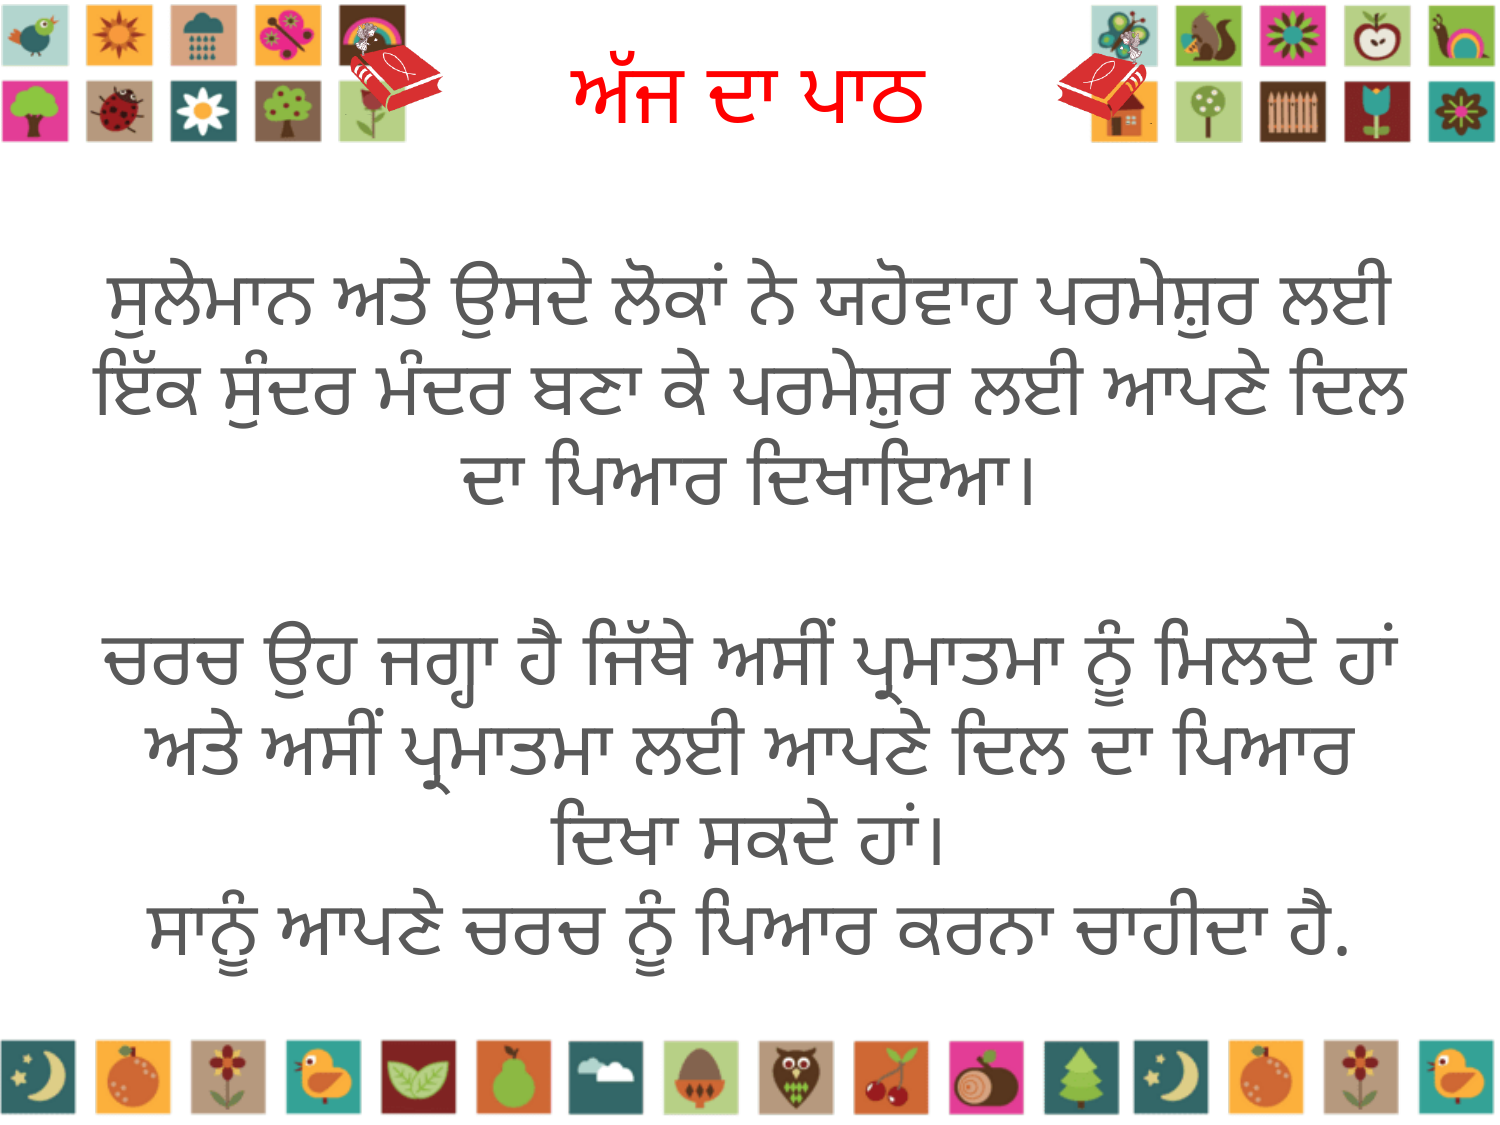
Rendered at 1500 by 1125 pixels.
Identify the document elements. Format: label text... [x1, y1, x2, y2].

text_box ਅੱਜ ਦਾ ਪਾਠ [424, 33, 1078, 148]
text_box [0, 1028, 1500, 1118]
picture [0, 3, 475, 150]
picture [1025, 3, 1500, 150]
text_box ਸੁਲੇਮਾਨ ਅਤੇ ਉਸਦੇ ਲੋਕਾਂ ਨੇ ਯਹੋਵਾਹ ਪਰਮੇਸ਼ੁਰ ਲਈ ਇੱਕ ਸੁੰਦਰ ਮੰਦਰ ਬਣਾ ਕੇ ਪਰਮੇਸ਼ੁਰ ਲਈ ਆਪਣੇ ਦਿਲ ਦਾ ਪਿਆਰ ਦਿਖਾਇਆ। ਚਰਚ ਉਹ ਜਗ੍ਹਾ ਹੈ ਜਿੱਥੇ ਅਸੀਂ ਪ੍ਰਮਾਤਮਾ ਨੂੰ ਮਿਲਦੇ ਹਾਂ ਅਤੇ ਅਸੀਂ ਪ੍ਰਮਾਤਮਾ ਲਈ ਆਪਣੇ ਦਿਲ ਦਾ ਪਿਆਰ ਦਿਖਾ ਸਕਦੇ ਹਾਂ। ਸਾਨੂੰ ਆਪਣੇ ਚਰਚ ਨੂੰ ਪਿਆਰ ਕਰਨਾ ਚਾਹੀਦਾ ਹੈ. [76, 243, 1424, 979]
